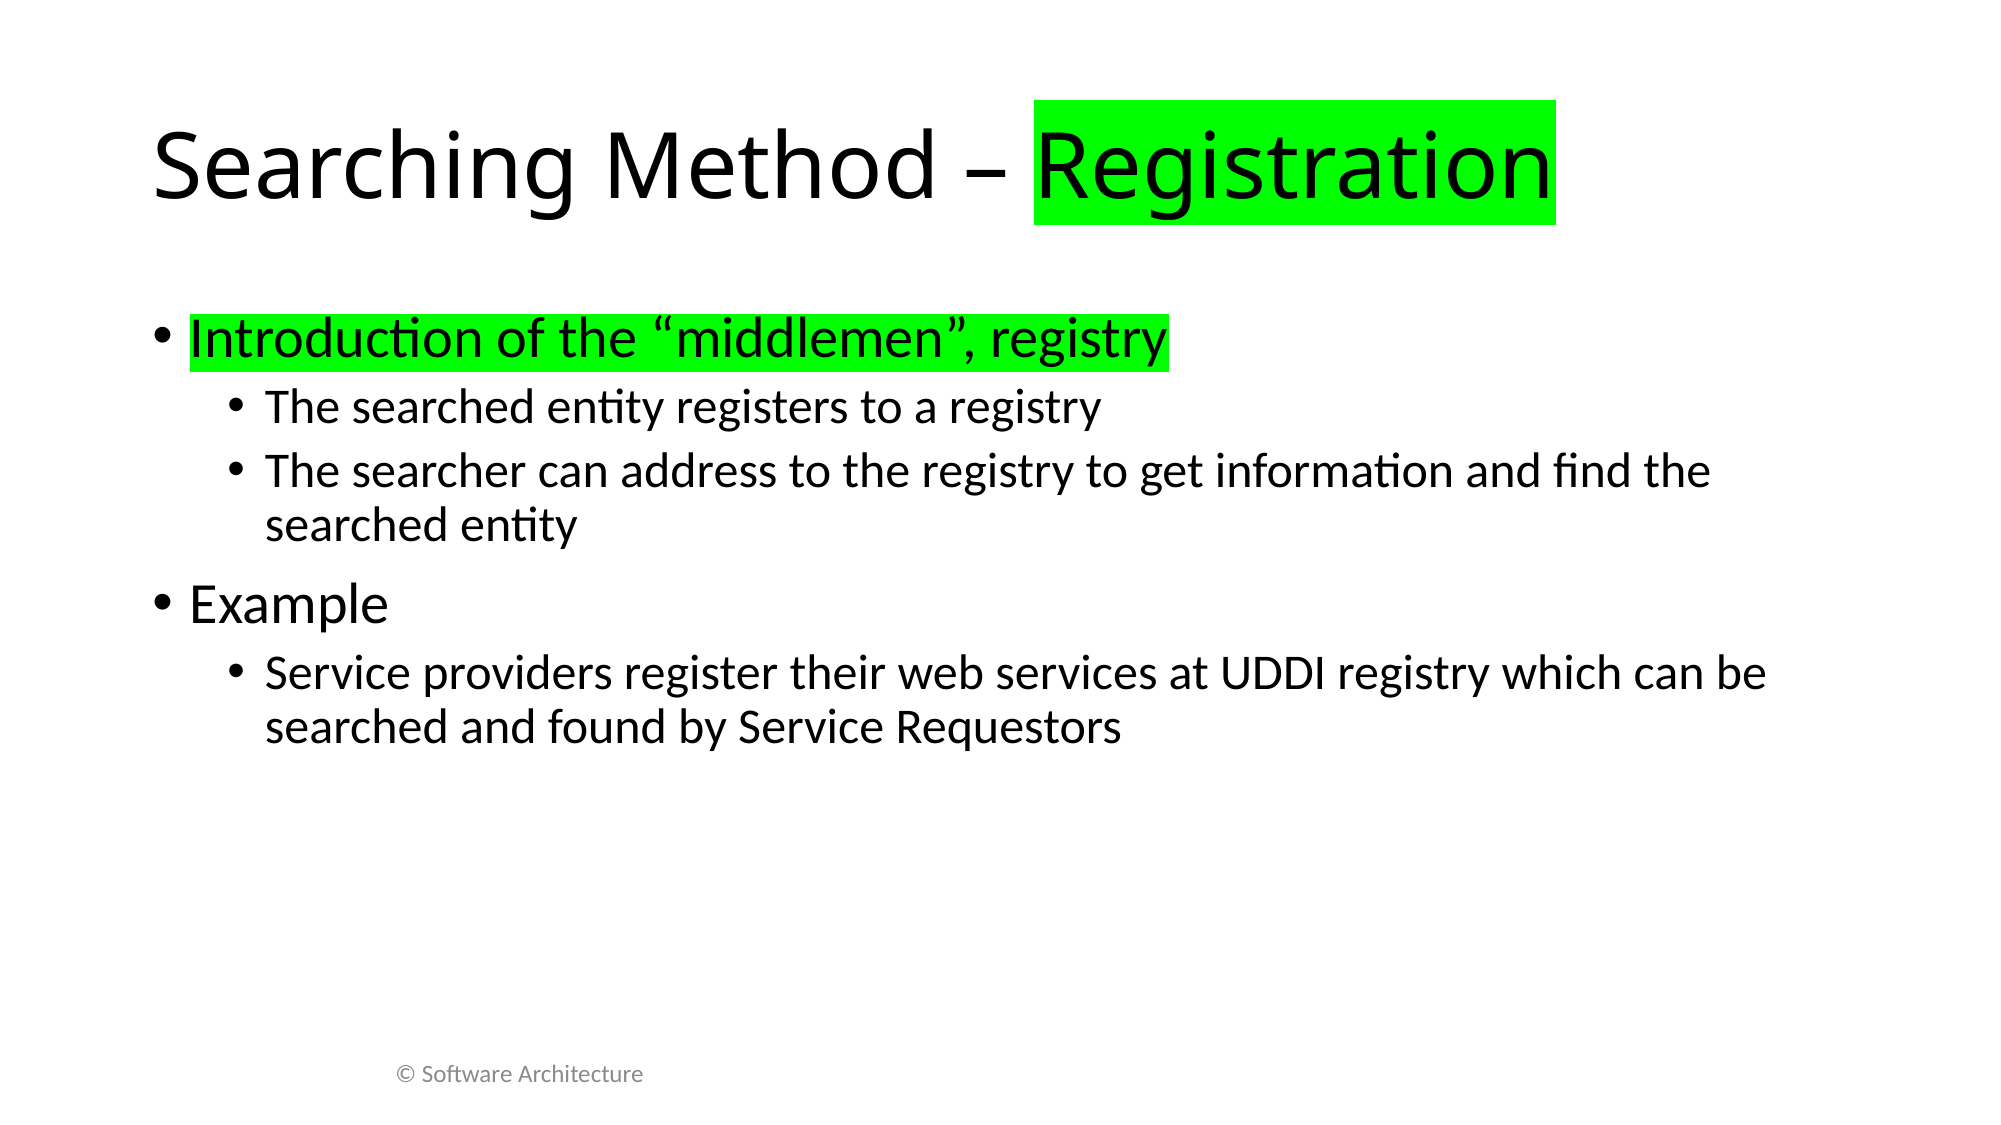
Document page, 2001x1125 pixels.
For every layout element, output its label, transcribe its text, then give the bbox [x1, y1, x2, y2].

list Introduction of the “middlemen”, registry The searched entity registers to a registry The searcher can address to the registry to get information and find the searched entity Example Service providers register their web services at UDDI registry which can be searched and found by Service Requestors [137, 299, 1863, 1014]
title Searching Method – Registration [137, 59, 1863, 278]
footer © Software Architecture [0, 1042, 1040, 1103]
